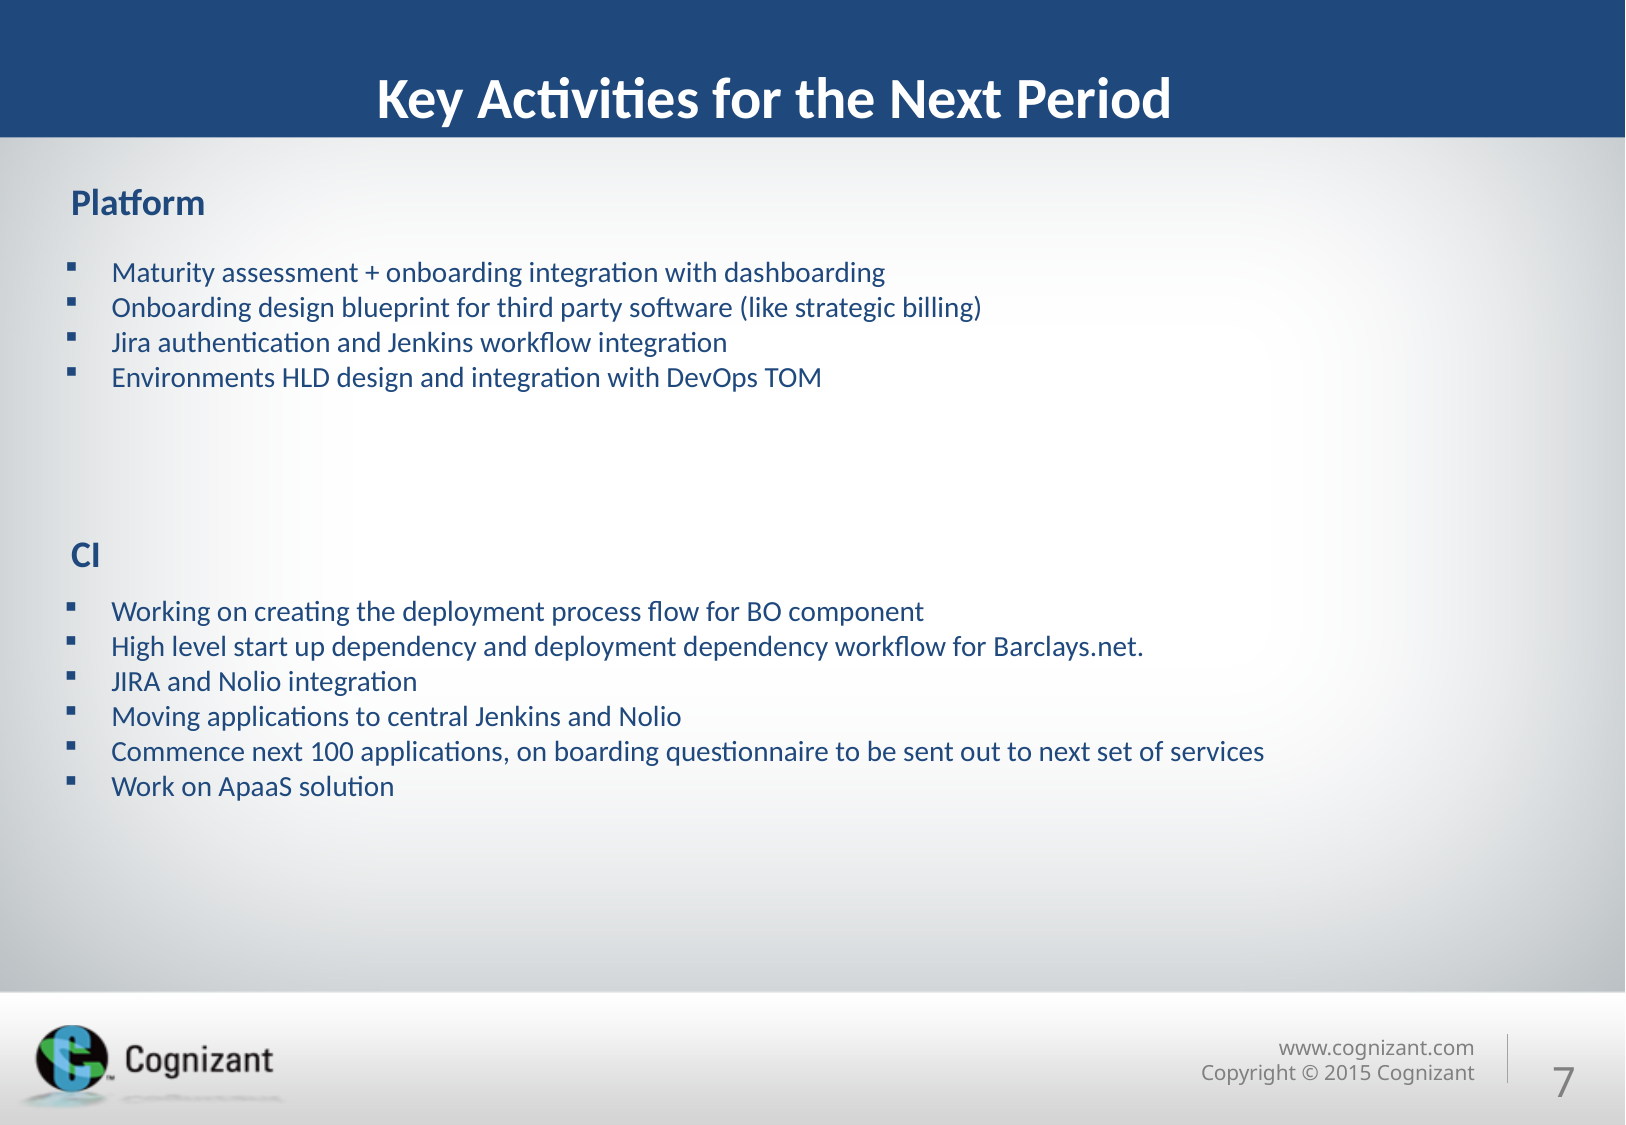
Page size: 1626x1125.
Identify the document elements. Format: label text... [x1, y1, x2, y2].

text_box [0, 0, 1625, 138]
text_box CI [56, 522, 212, 583]
text_box Working on creating the deployment process flow for BO component High level start up dependency and deployment dependency workflow for Barclays.net. JIRA and Nolio integration Moving applications to central Jenkins and Nolio Commence next 100 applications, on boarding questionnaire to be sent out to next set of services Work on ApaaS solution [49, 585, 1625, 810]
title Key Activities for the Next Period [6, 8, 1545, 138]
text_box Platform [56, 170, 375, 231]
picture [0, 138, 1625, 1125]
text_box Maturity assessment + onboarding integration with dashboarding Onboarding design blueprint for third party software (like strategic billing) Jira authentication and Jenkins workflow integration Environments HLD design and integration with DevOps TOM [50, 245, 1525, 436]
